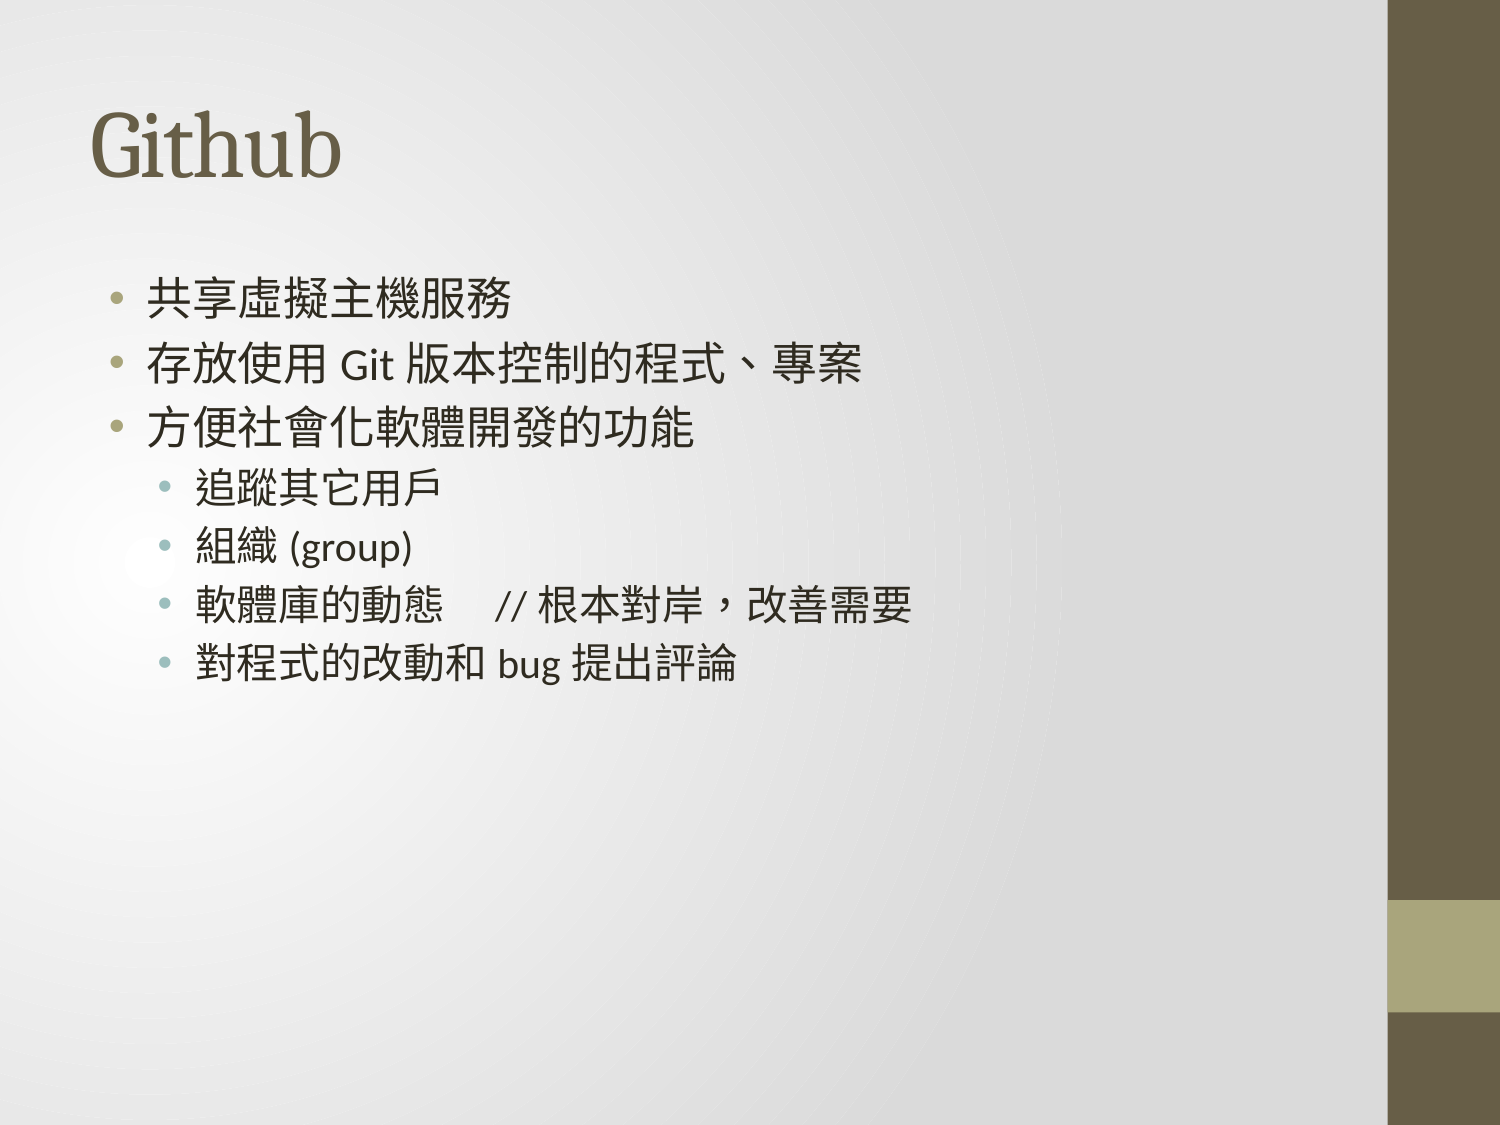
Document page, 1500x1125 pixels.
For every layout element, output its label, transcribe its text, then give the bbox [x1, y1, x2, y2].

list 共享虛擬主機服務 存放使用Git版本控制的程式、專案 方便社會化軟體開發的功能 追蹤其它用戶 組織(group) 軟體庫的動態 //根本對岸，改善需要 對程式的改動和bug提出評論 [75, 262, 1325, 1050]
title Github [75, 45, 1325, 233]
